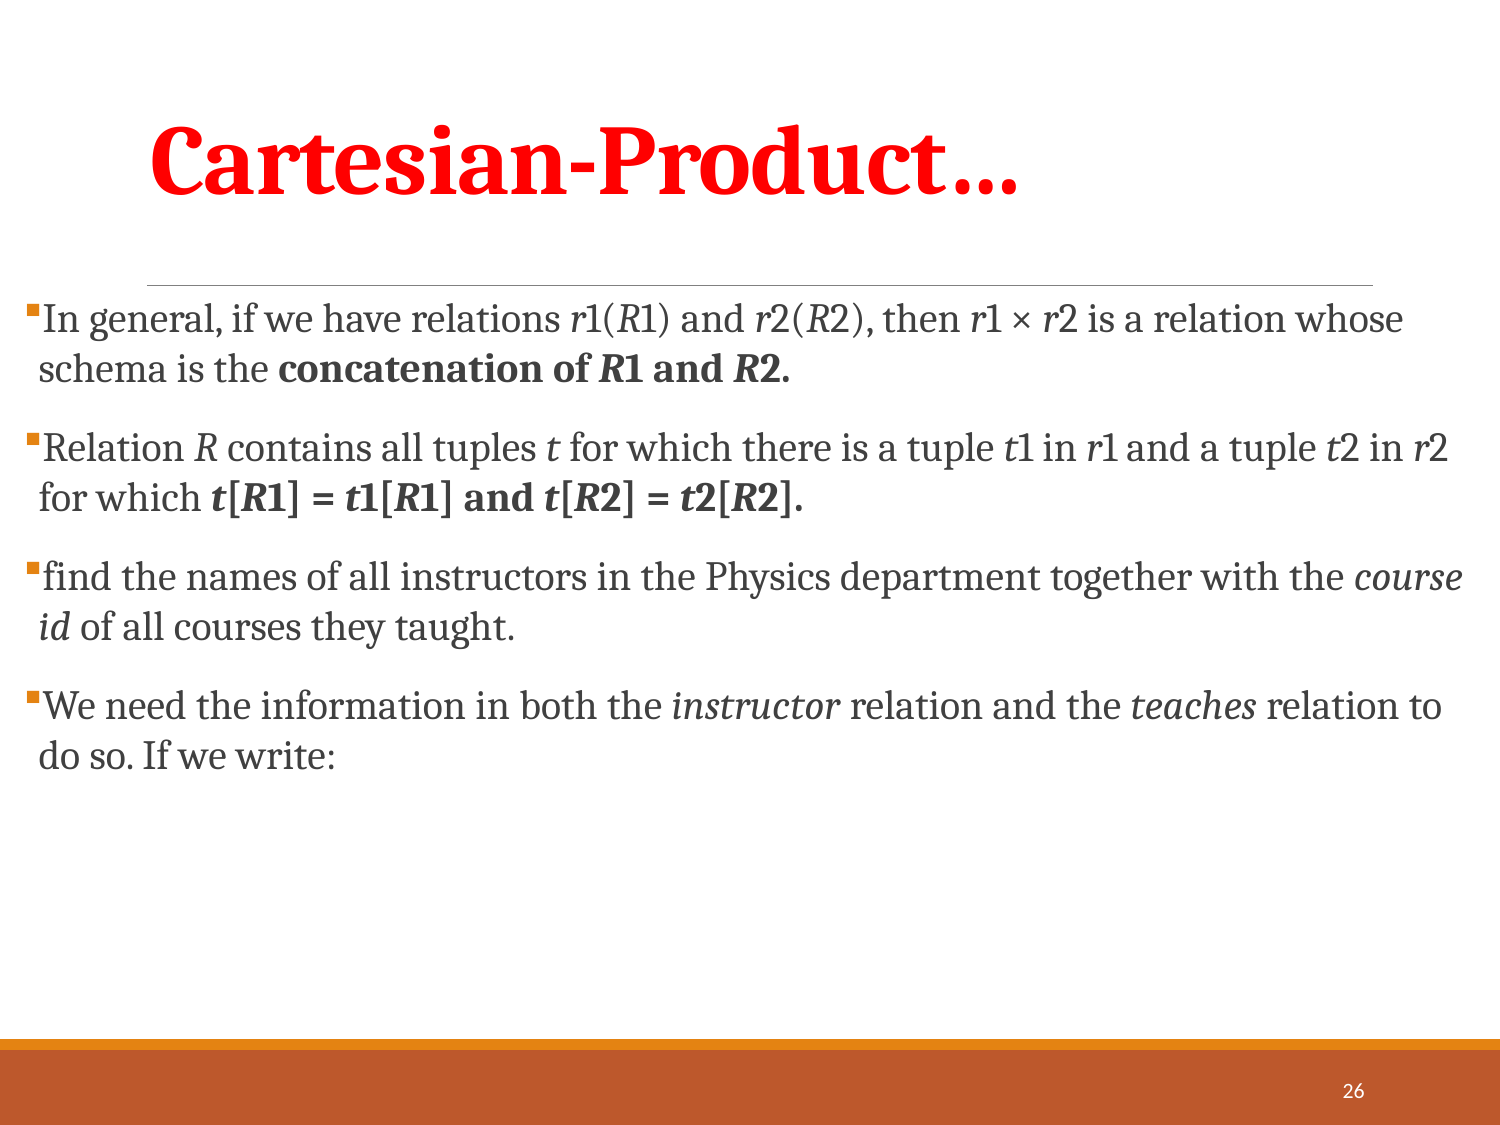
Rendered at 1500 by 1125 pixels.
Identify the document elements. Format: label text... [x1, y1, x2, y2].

list In general, if we have relations r1(R1) and r2(R2), then r1 × r2 is a relation whose schema is the concatenation of R1 and R2. Relation R contains all tuples t for which there is a tuple t1 in r1 and a tuple t2 in r2 for which t[R1] = t1[R1] and t[R2] = t2[R2]. find the names of all instructors in the Physics department together with the course id of all courses they taught. We need the information in both the instructor relation and the teaches relation to do so. If we write: [23, 282, 1470, 1027]
slide_number 26 [1218, 1059, 1380, 1120]
title Cartesian-Product… [135, 47, 1373, 223]
